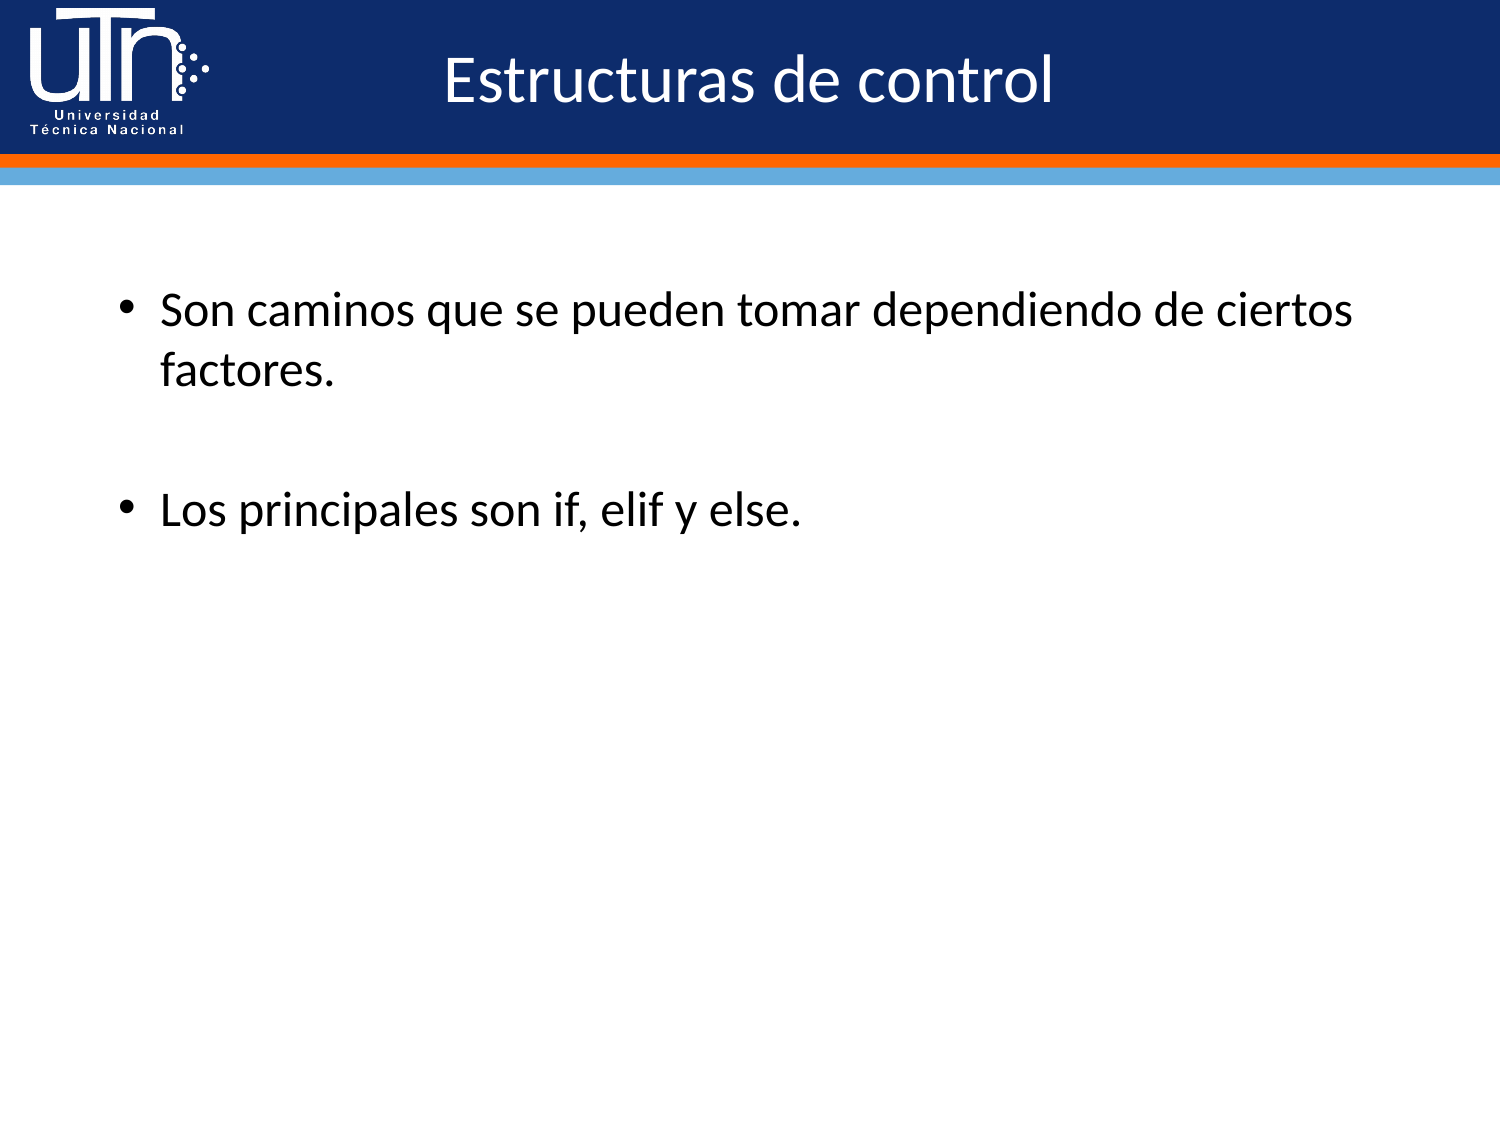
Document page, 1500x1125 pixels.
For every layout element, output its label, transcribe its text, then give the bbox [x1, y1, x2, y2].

title Estructuras de control [0, 0, 1500, 154]
list Son caminos que se pueden tomar dependiendo de ciertos factores. Los principales son if, elif y else. [103, 198, 1397, 1012]
